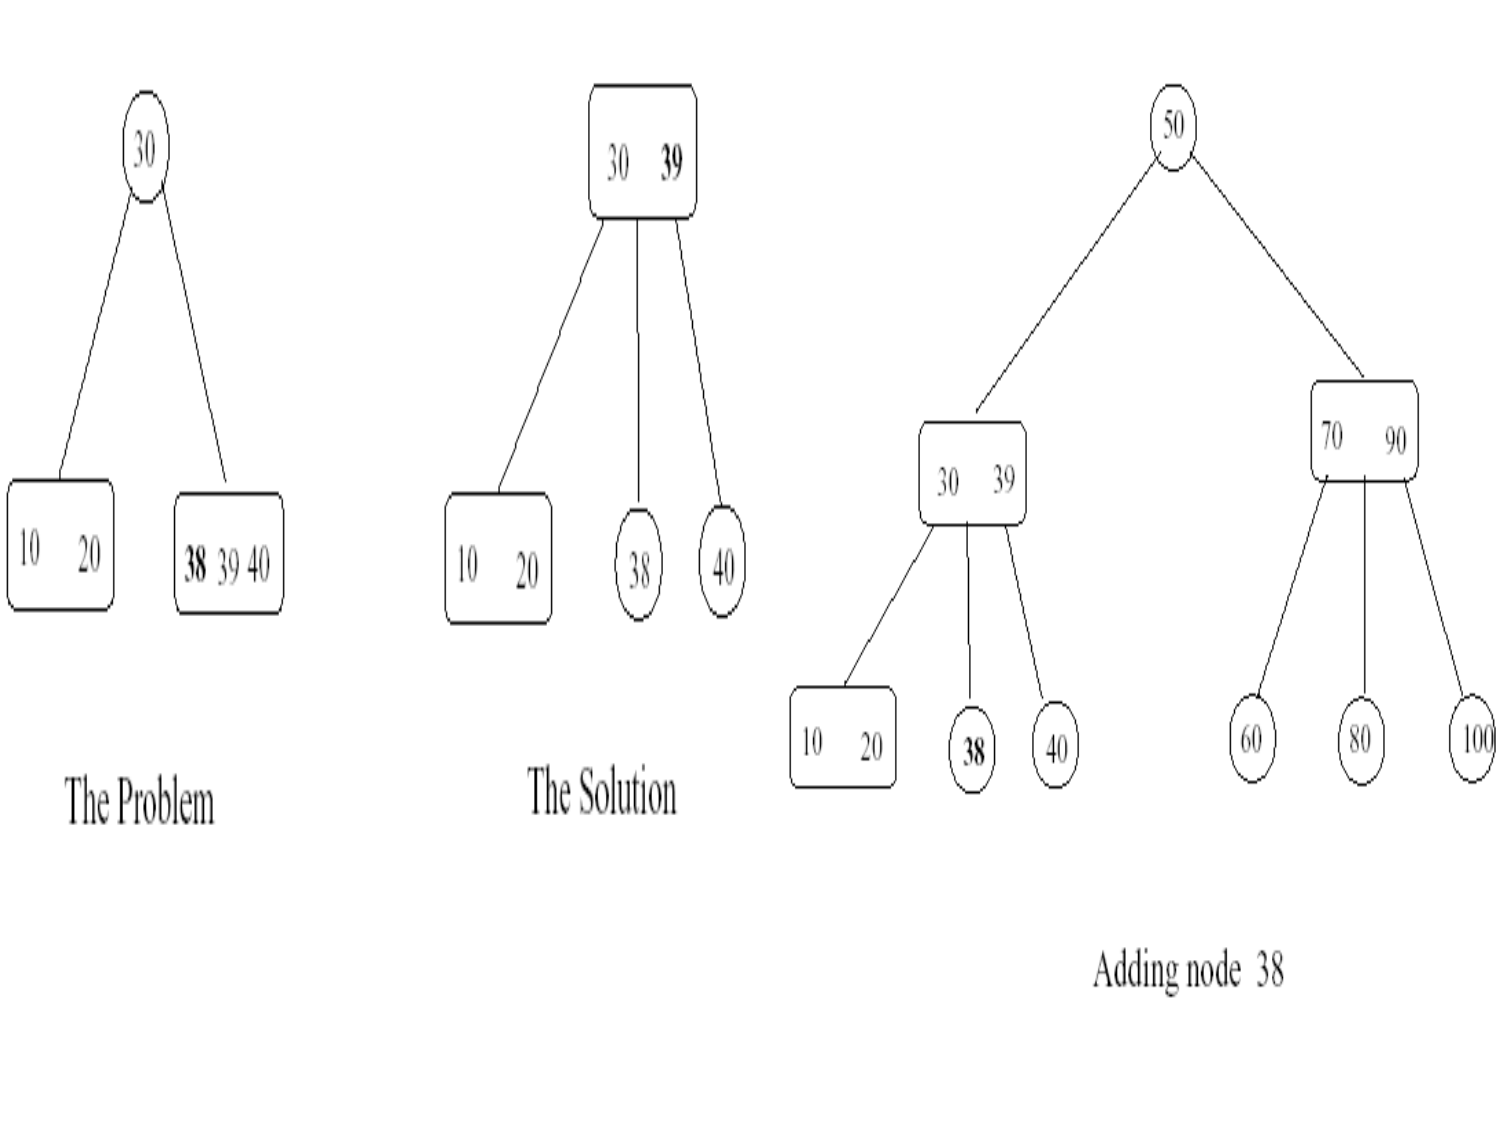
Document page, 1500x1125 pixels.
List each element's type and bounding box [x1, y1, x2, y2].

picture [0, 62, 751, 888]
picture [787, 62, 1500, 1013]
